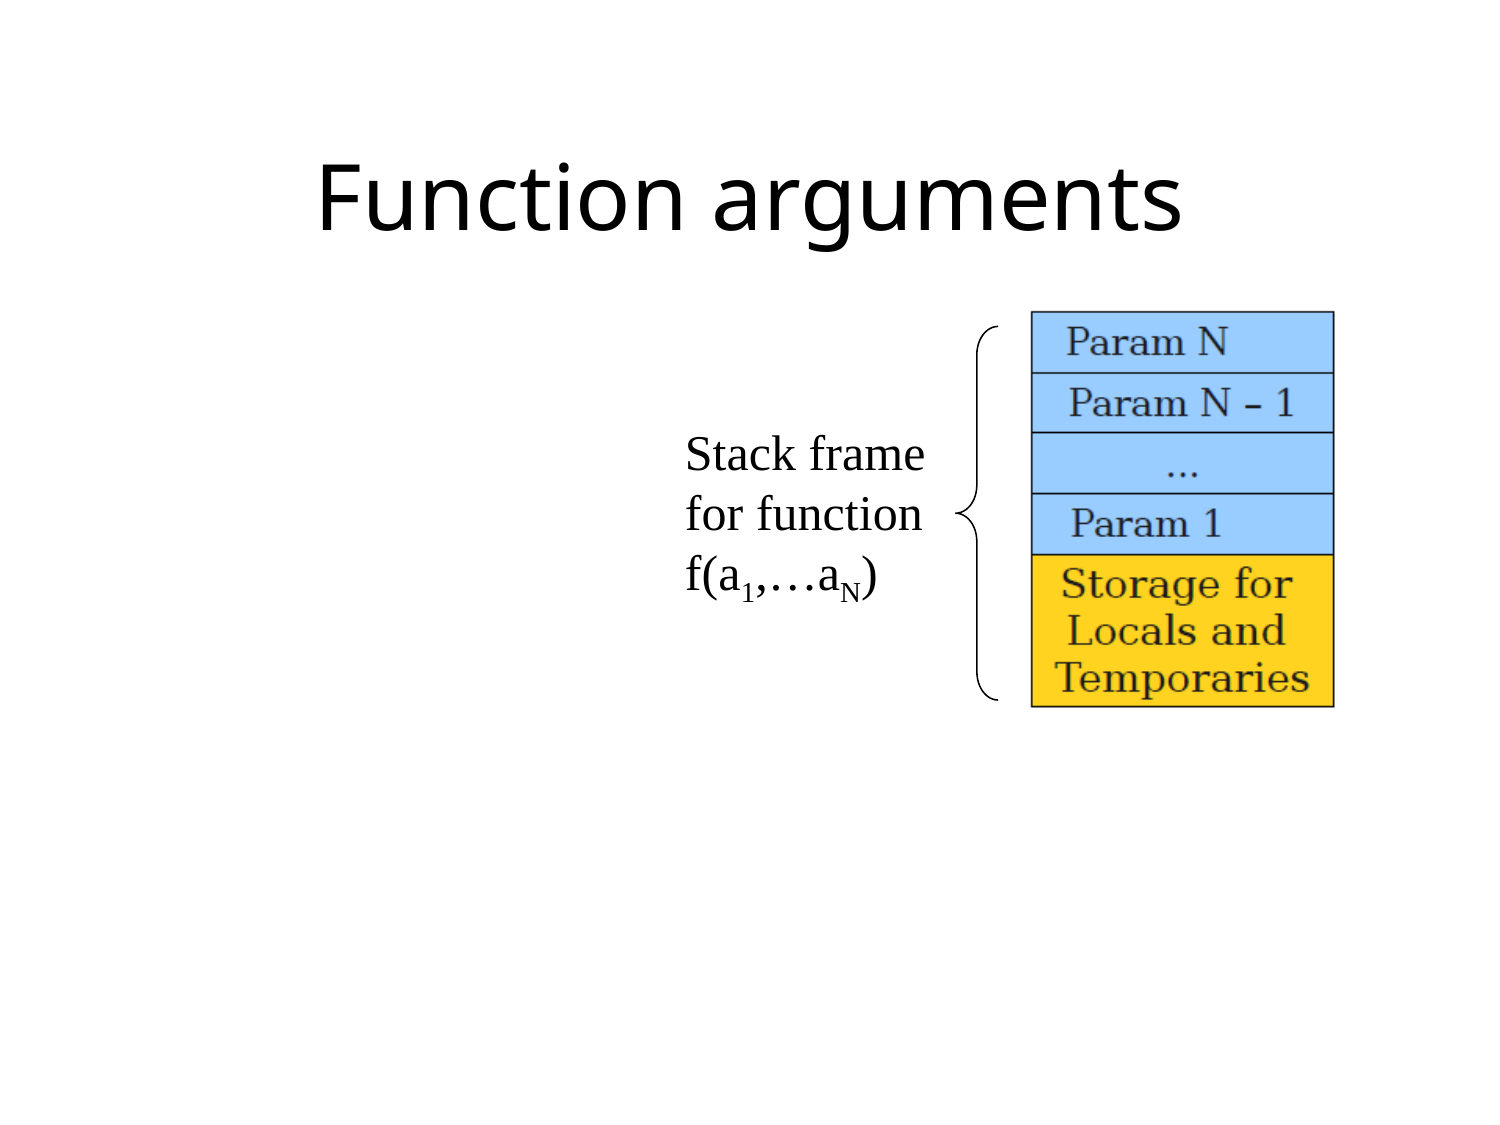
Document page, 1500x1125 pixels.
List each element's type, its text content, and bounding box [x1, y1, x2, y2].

text_box [963, 326, 999, 701]
title Function arguments [112, 99, 1388, 288]
picture [1024, 302, 1341, 714]
text_box Stack frame for function f(a1,…aN) [670, 412, 963, 616]
